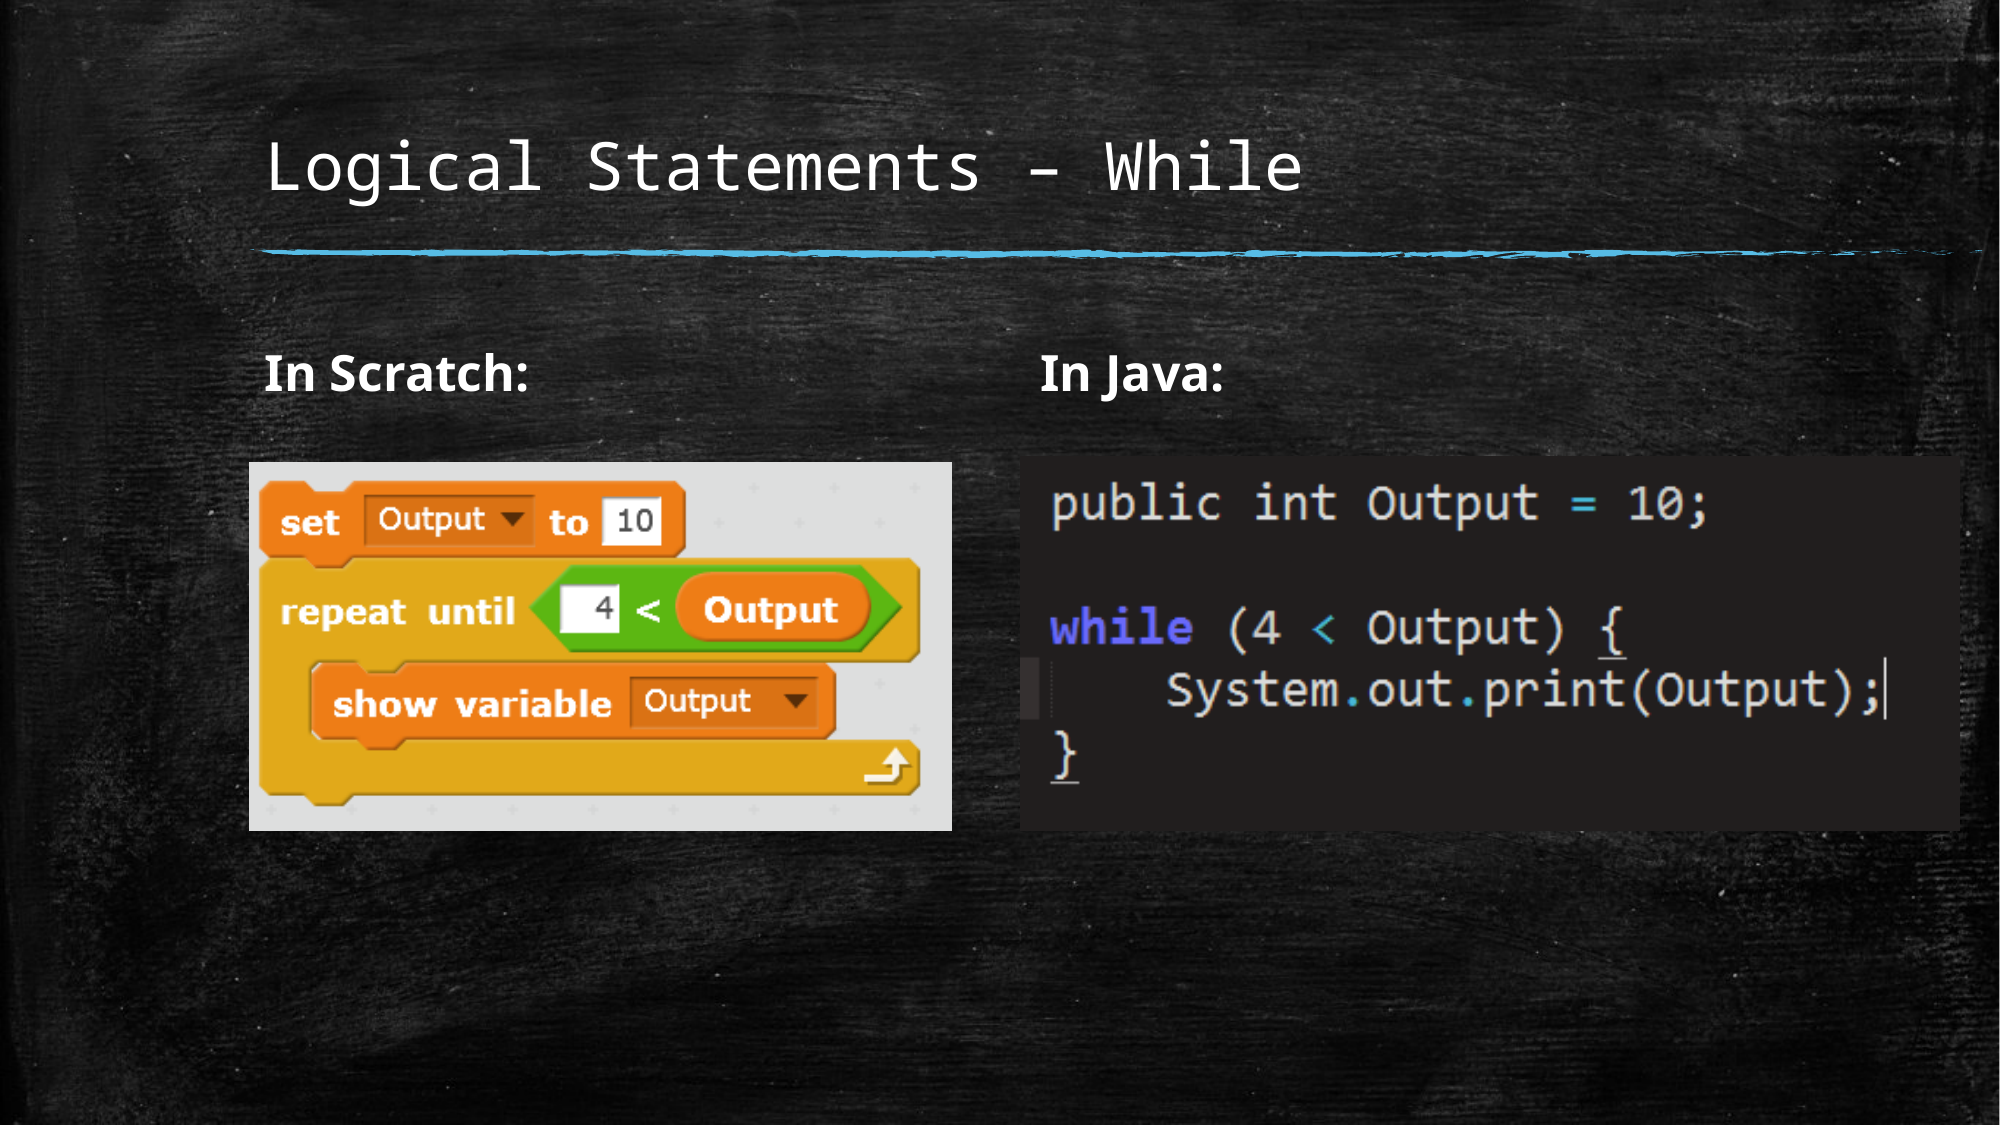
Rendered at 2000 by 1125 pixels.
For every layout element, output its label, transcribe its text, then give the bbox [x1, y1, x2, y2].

list In Scratch: [249, 312, 975, 438]
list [1020, 456, 1960, 831]
title Logical Statements – While [249, 45, 1750, 213]
list In Java: [1025, 312, 1750, 438]
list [249, 462, 952, 831]
